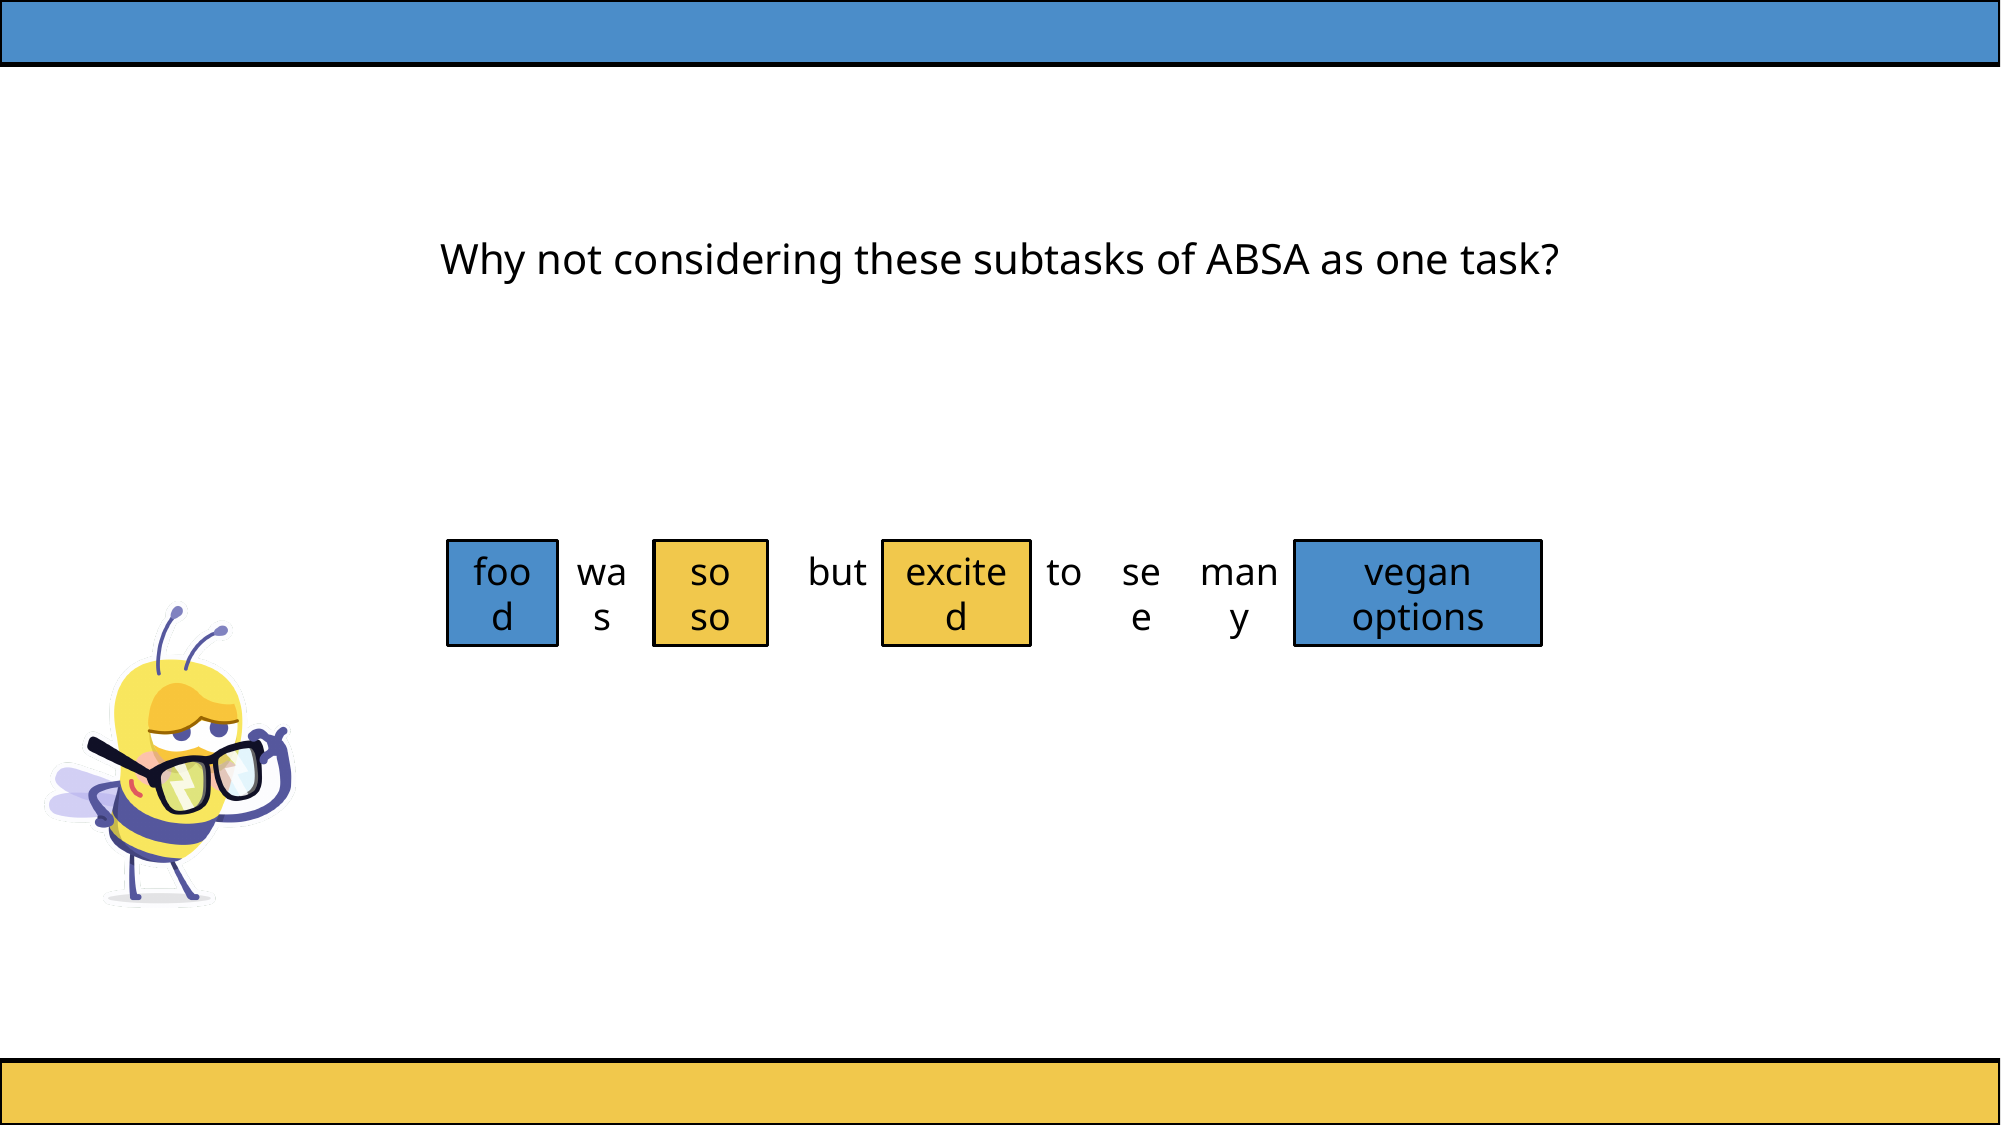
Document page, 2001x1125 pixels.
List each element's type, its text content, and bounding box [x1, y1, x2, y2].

text_box Why not considering these subtasks of ABSA as one task? [425, 225, 1575, 290]
text_box so so [654, 540, 768, 646]
text_box but [789, 540, 882, 601]
text_box was [553, 540, 651, 646]
text_box food [447, 540, 553, 646]
text_box vegan options [1294, 540, 1542, 646]
picture [16, 601, 324, 908]
text_box see [1098, 540, 1181, 646]
text_box to [1027, 540, 1098, 601]
text_box excited [882, 540, 1031, 646]
text_box many [1181, 540, 1294, 646]
